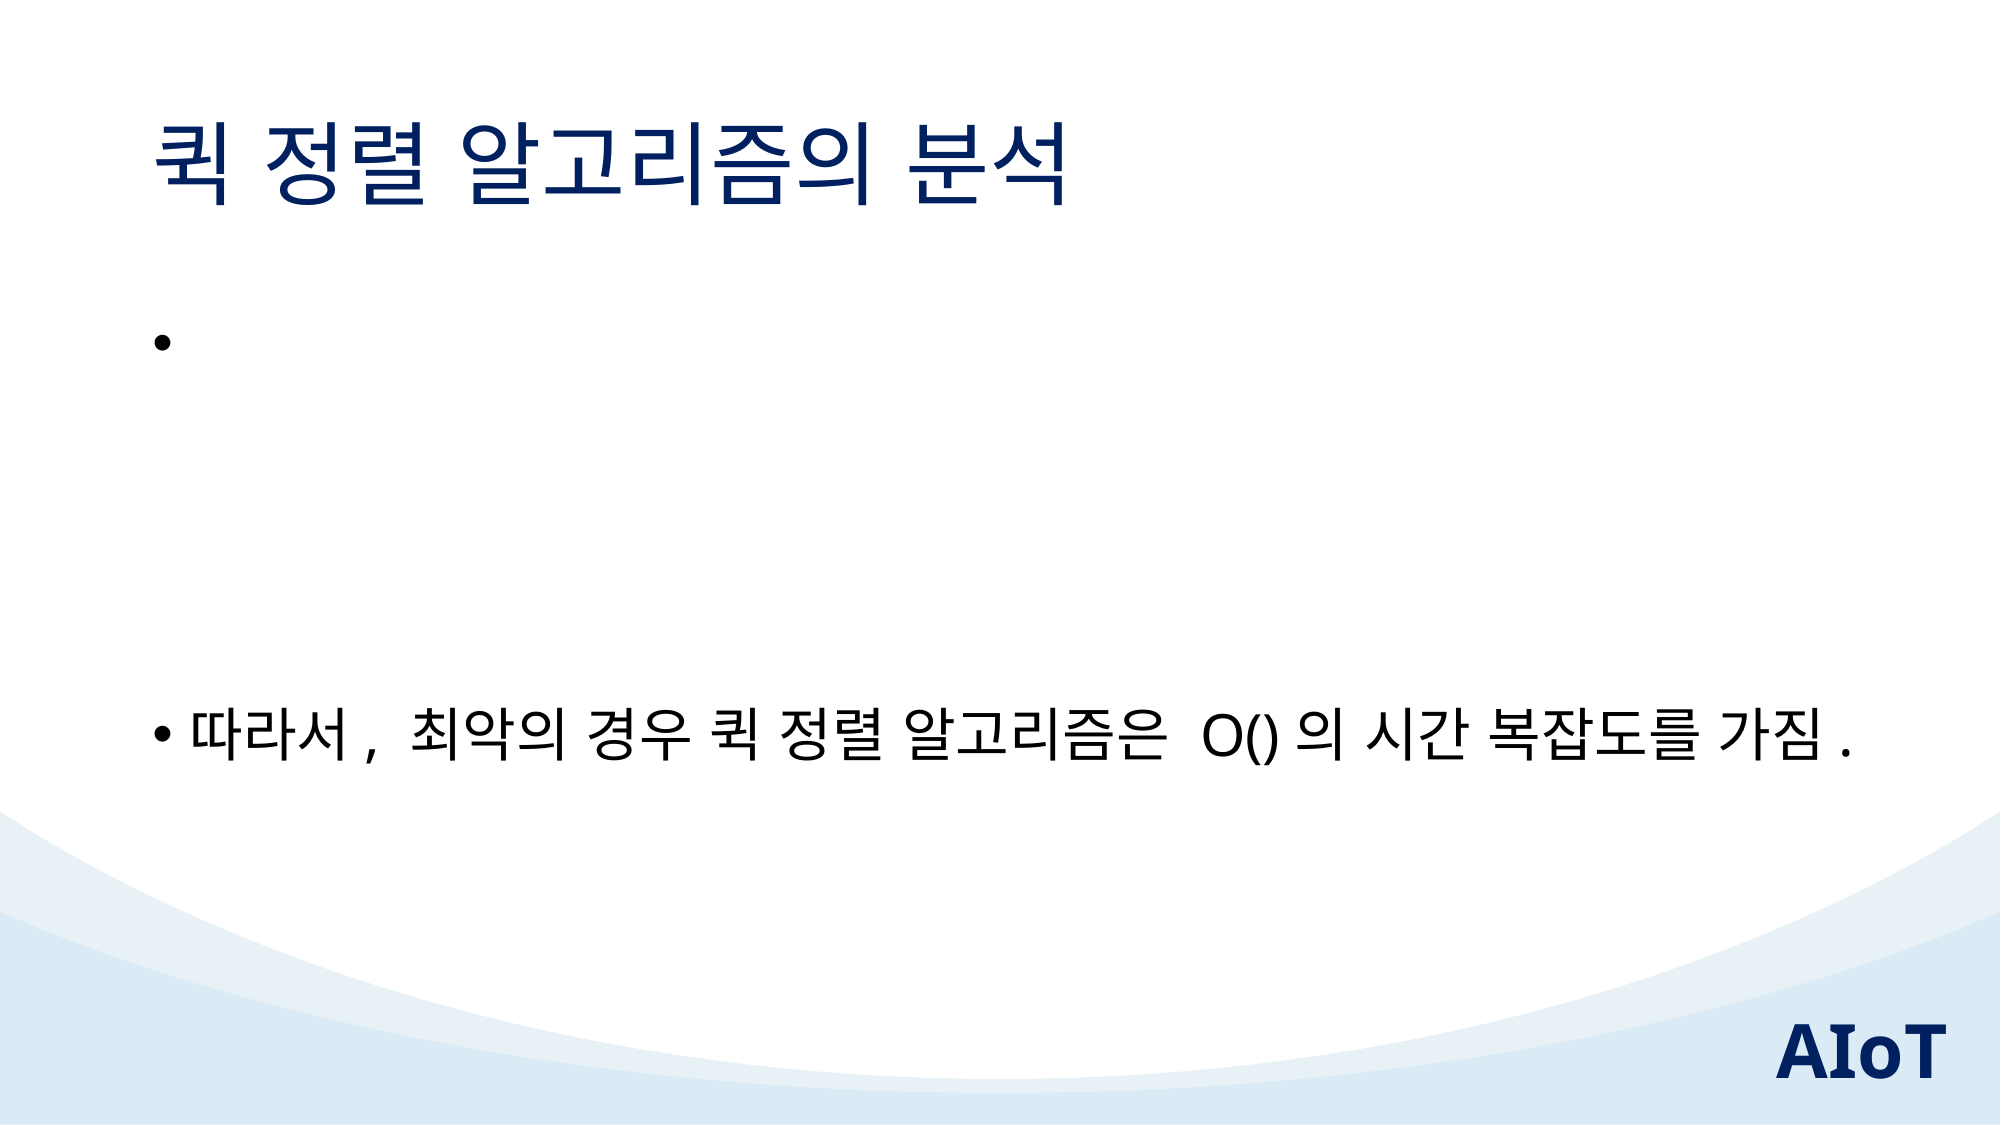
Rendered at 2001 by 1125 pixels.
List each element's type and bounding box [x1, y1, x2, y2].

title [137, 59, 1863, 278]
